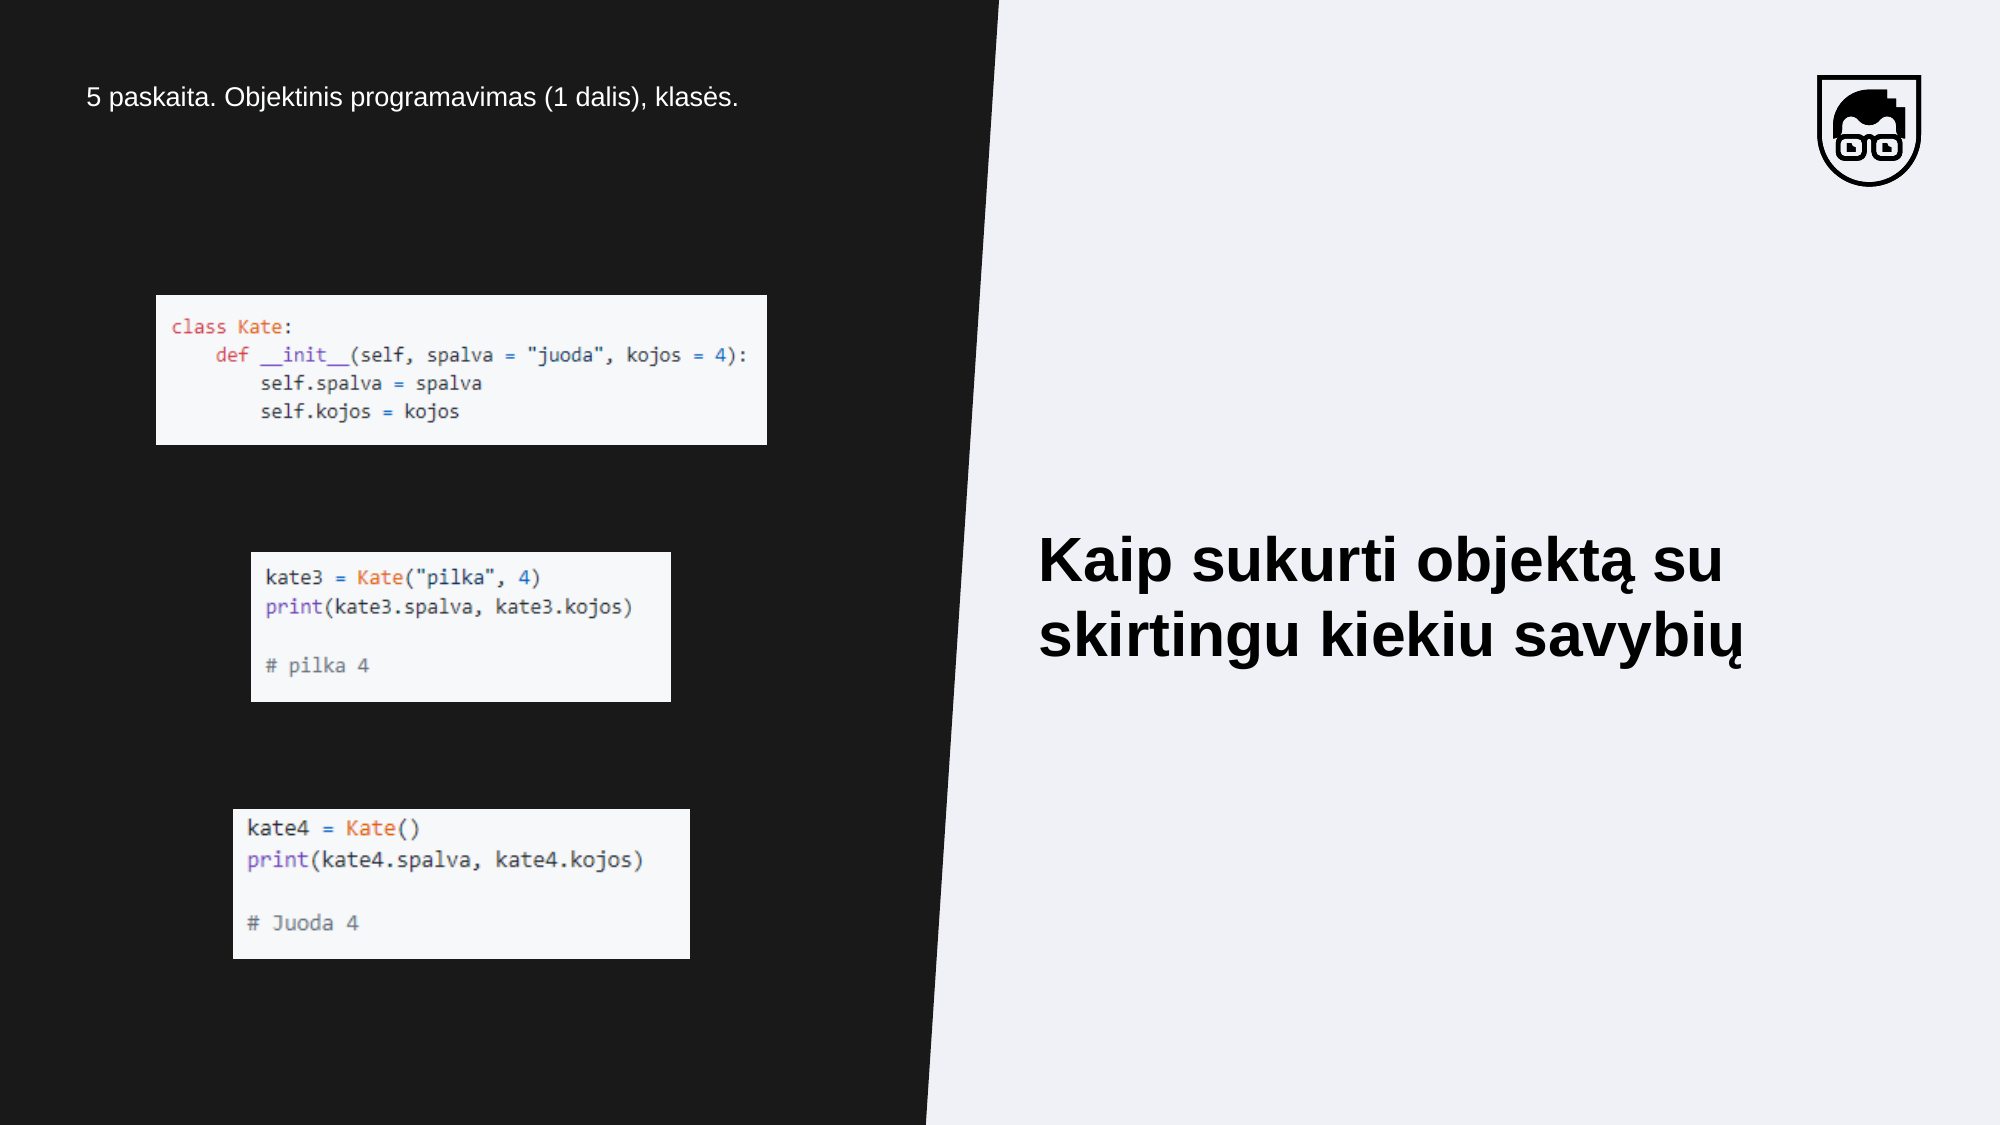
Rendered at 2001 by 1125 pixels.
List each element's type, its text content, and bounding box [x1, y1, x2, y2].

picture [233, 809, 690, 959]
picture [251, 552, 672, 702]
picture [155, 295, 767, 445]
text_box Kaip sukurti objektą su skirtingu kiekiu savybių [1031, 511, 2000, 708]
text_box 5 paskaita. Objektinis programavimas (1 dalis), klasės. [78, 75, 1000, 150]
